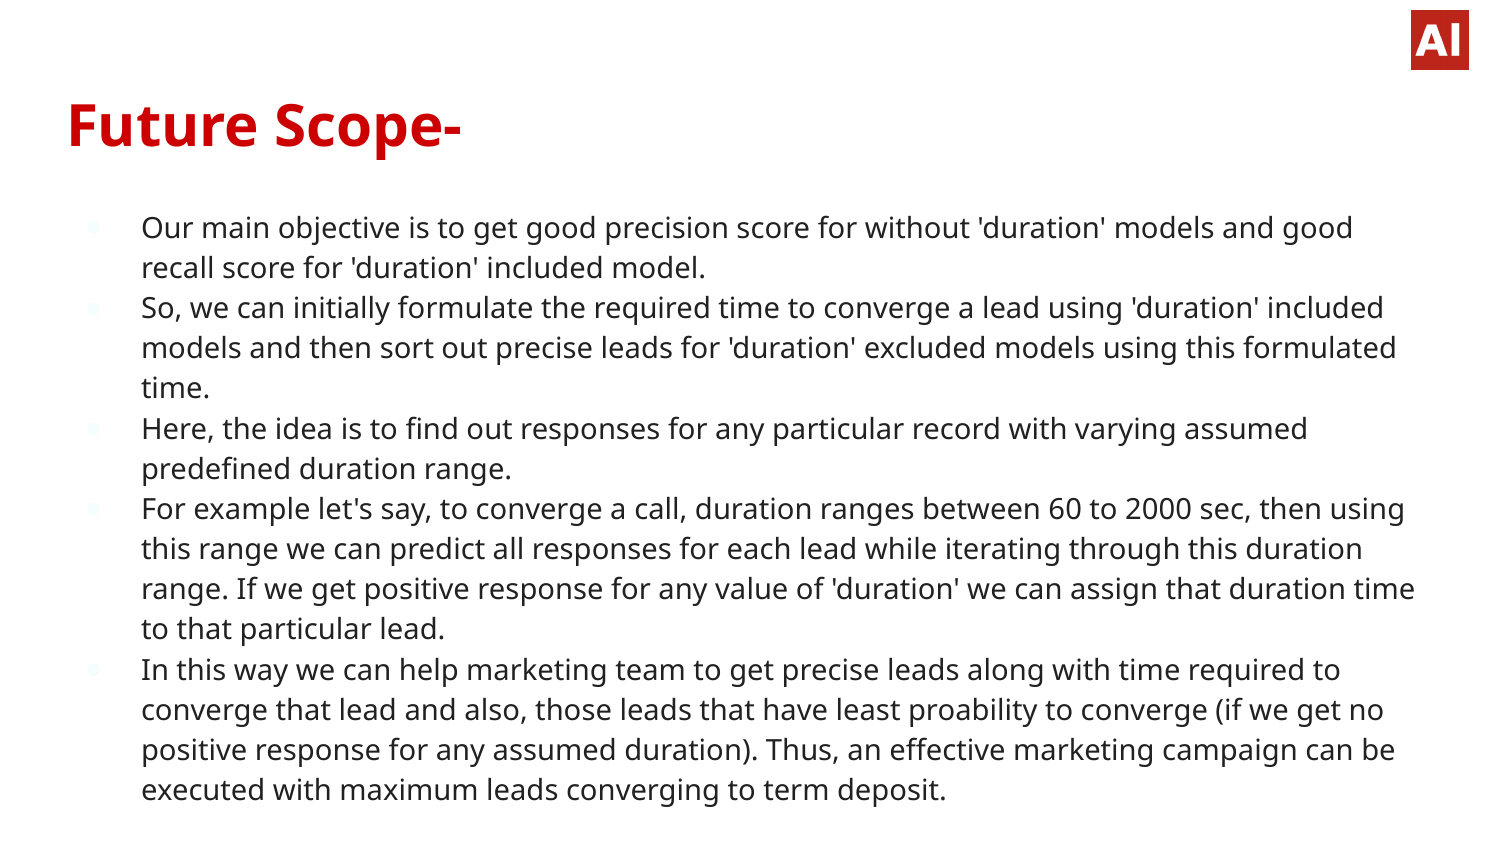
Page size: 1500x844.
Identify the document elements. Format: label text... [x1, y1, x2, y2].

title Future Scope- [51, 72, 1449, 167]
picture [1411, 10, 1469, 70]
list Our main objective is to get good precision score for without 'duration' models and good recall score for 'duration' included model. So, we can initially formulate the required time to converge a lead using 'duration' included models and then sort out precise leads for 'duration' excluded models using this formulated time. Here, the idea is to find out responses for any particular record with varying assumed predefined duration range. For example let's say, to converge a call, duration ranges between 60 to 2000 sec, then using this range we can predict all responses for each lead while iterating through this duration range. If we get positive response for any value of 'duration' we can assign that duration time to that particular lead. In this way we can help marketing team to get precise leads along with time required to converge that lead and also, those leads that have least proability to converge (if we get no positive response for any assumed duration). Thus, an effective marketing campaign can be executed with maximum leads converging to term deposit. [51, 189, 1449, 812]
